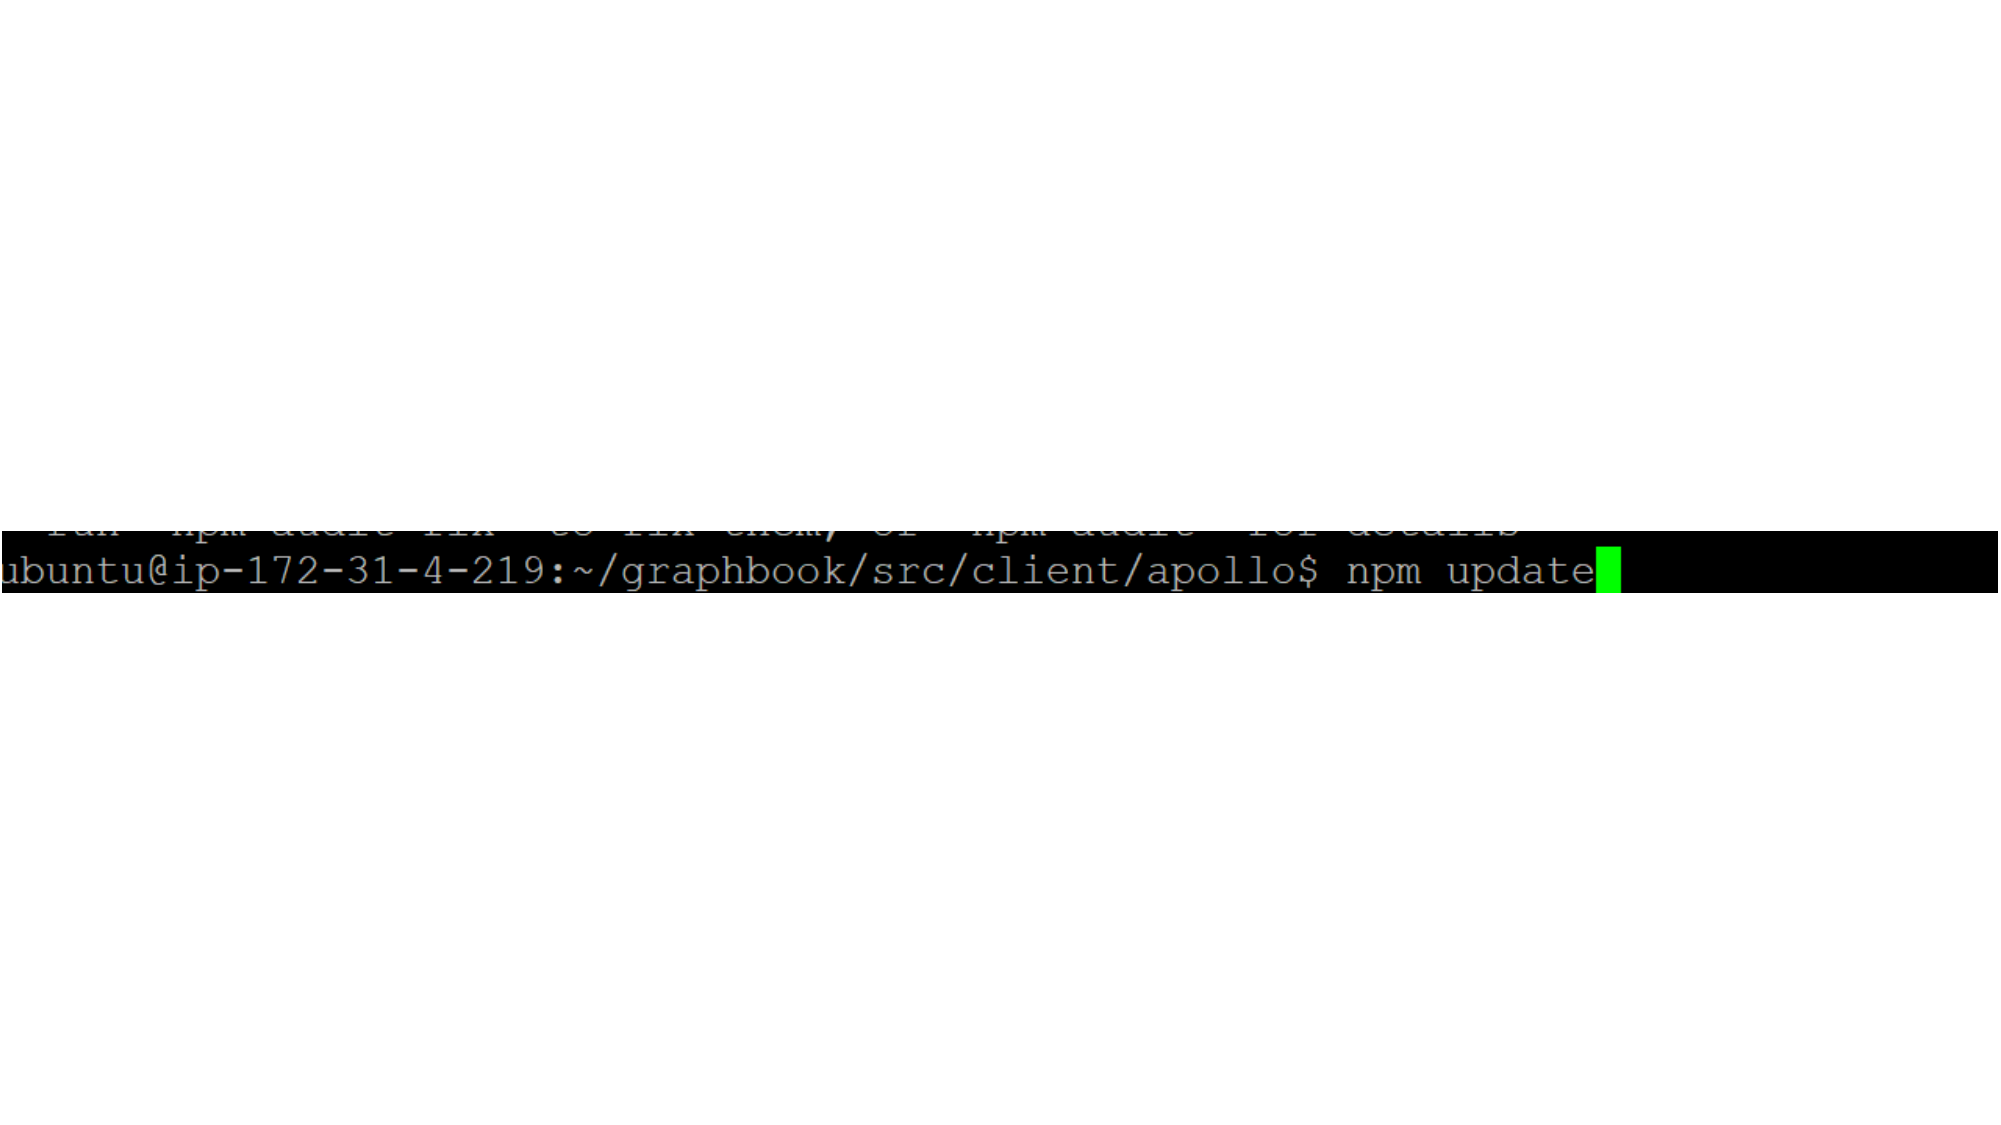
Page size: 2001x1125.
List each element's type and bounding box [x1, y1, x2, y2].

picture [2, 531, 1998, 593]
